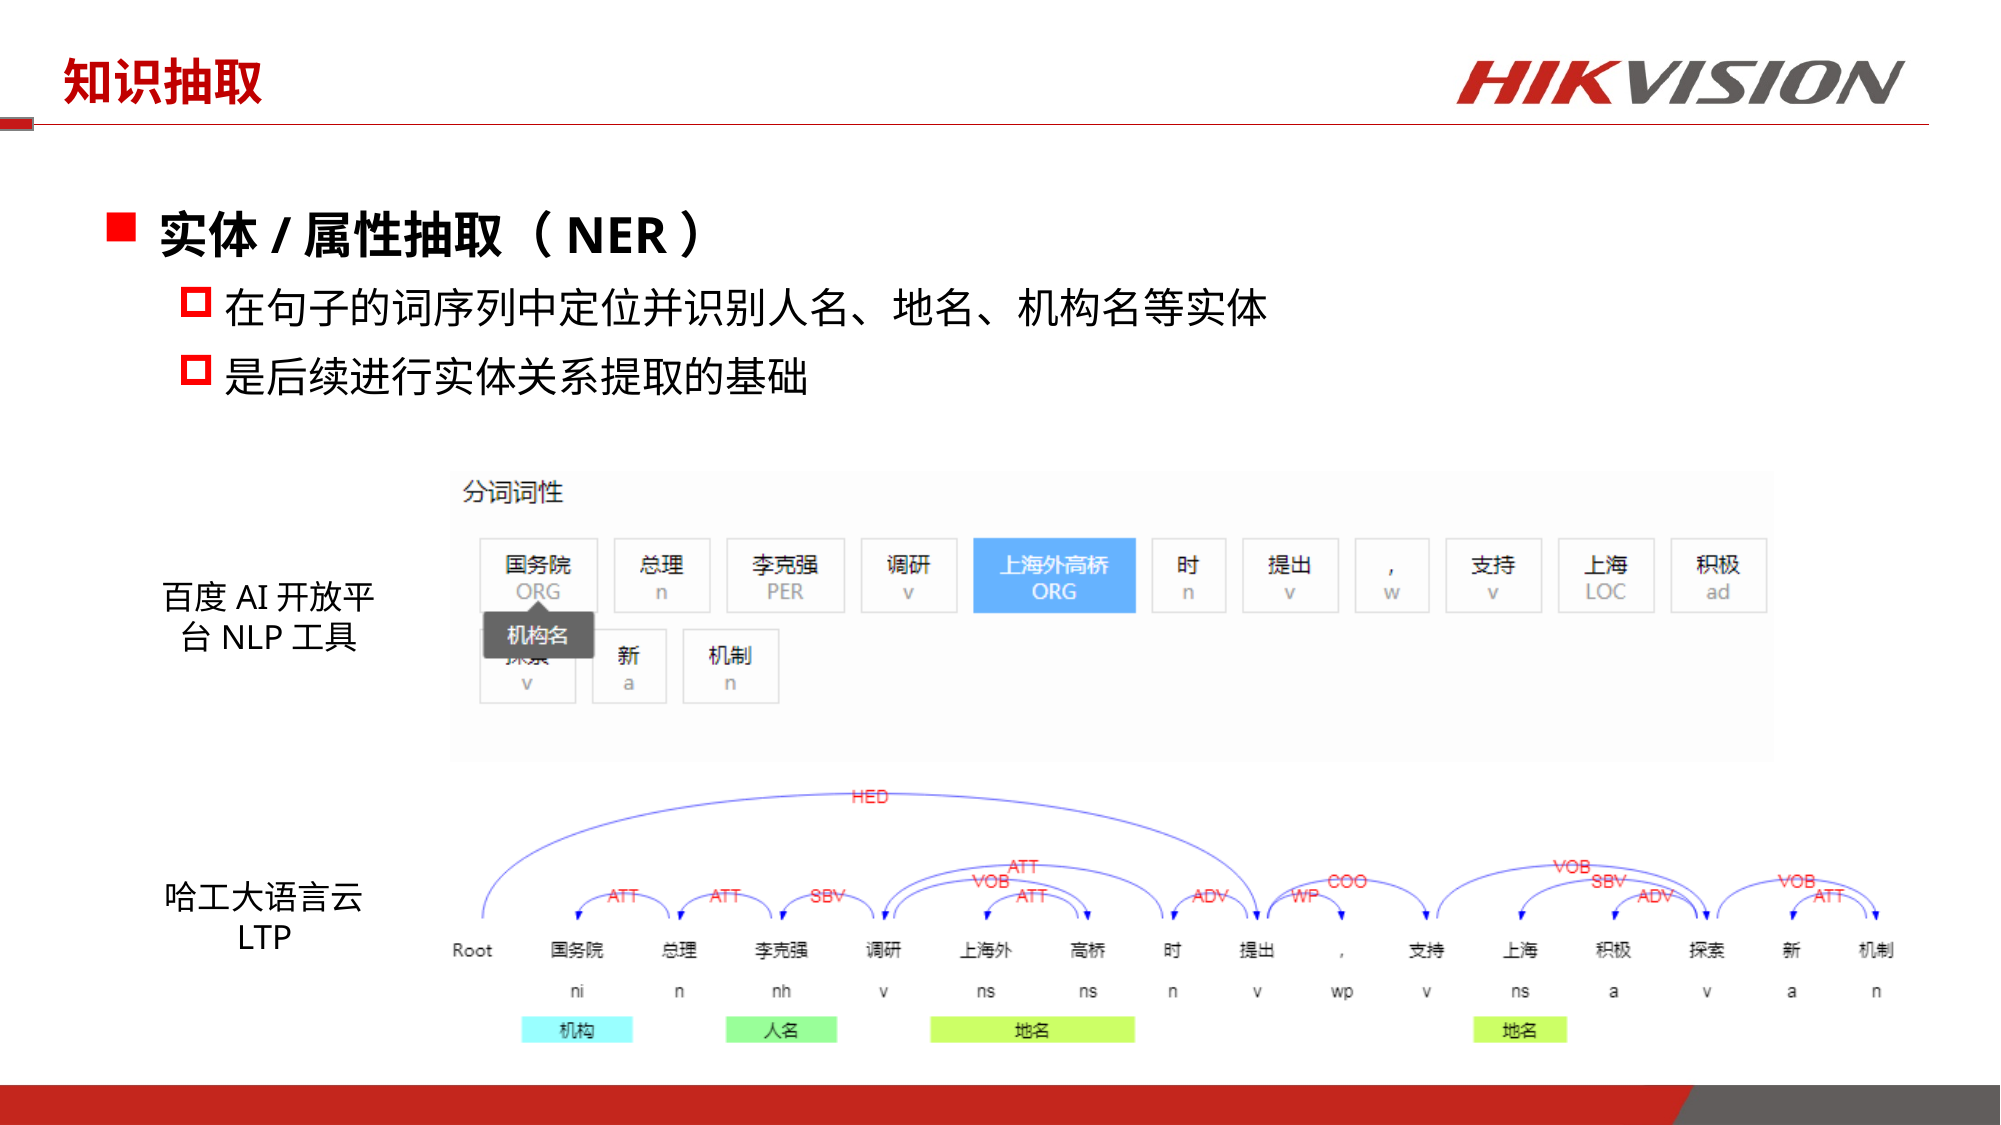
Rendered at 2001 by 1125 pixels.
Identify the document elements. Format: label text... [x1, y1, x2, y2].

text_box 哈工大语言云 LTP [132, 868, 397, 964]
picture [0, 0, 2000, 1125]
list 实体/属性抽取（NER） 在句子的词序列中定位并识别人名、地名、机构名等实体 是后续进行实体关系提取的基础 [87, 184, 1930, 1059]
text_box 百度AI开放平台NLP工具 [136, 568, 402, 664]
title 知识抽取 [48, 42, 1774, 112]
